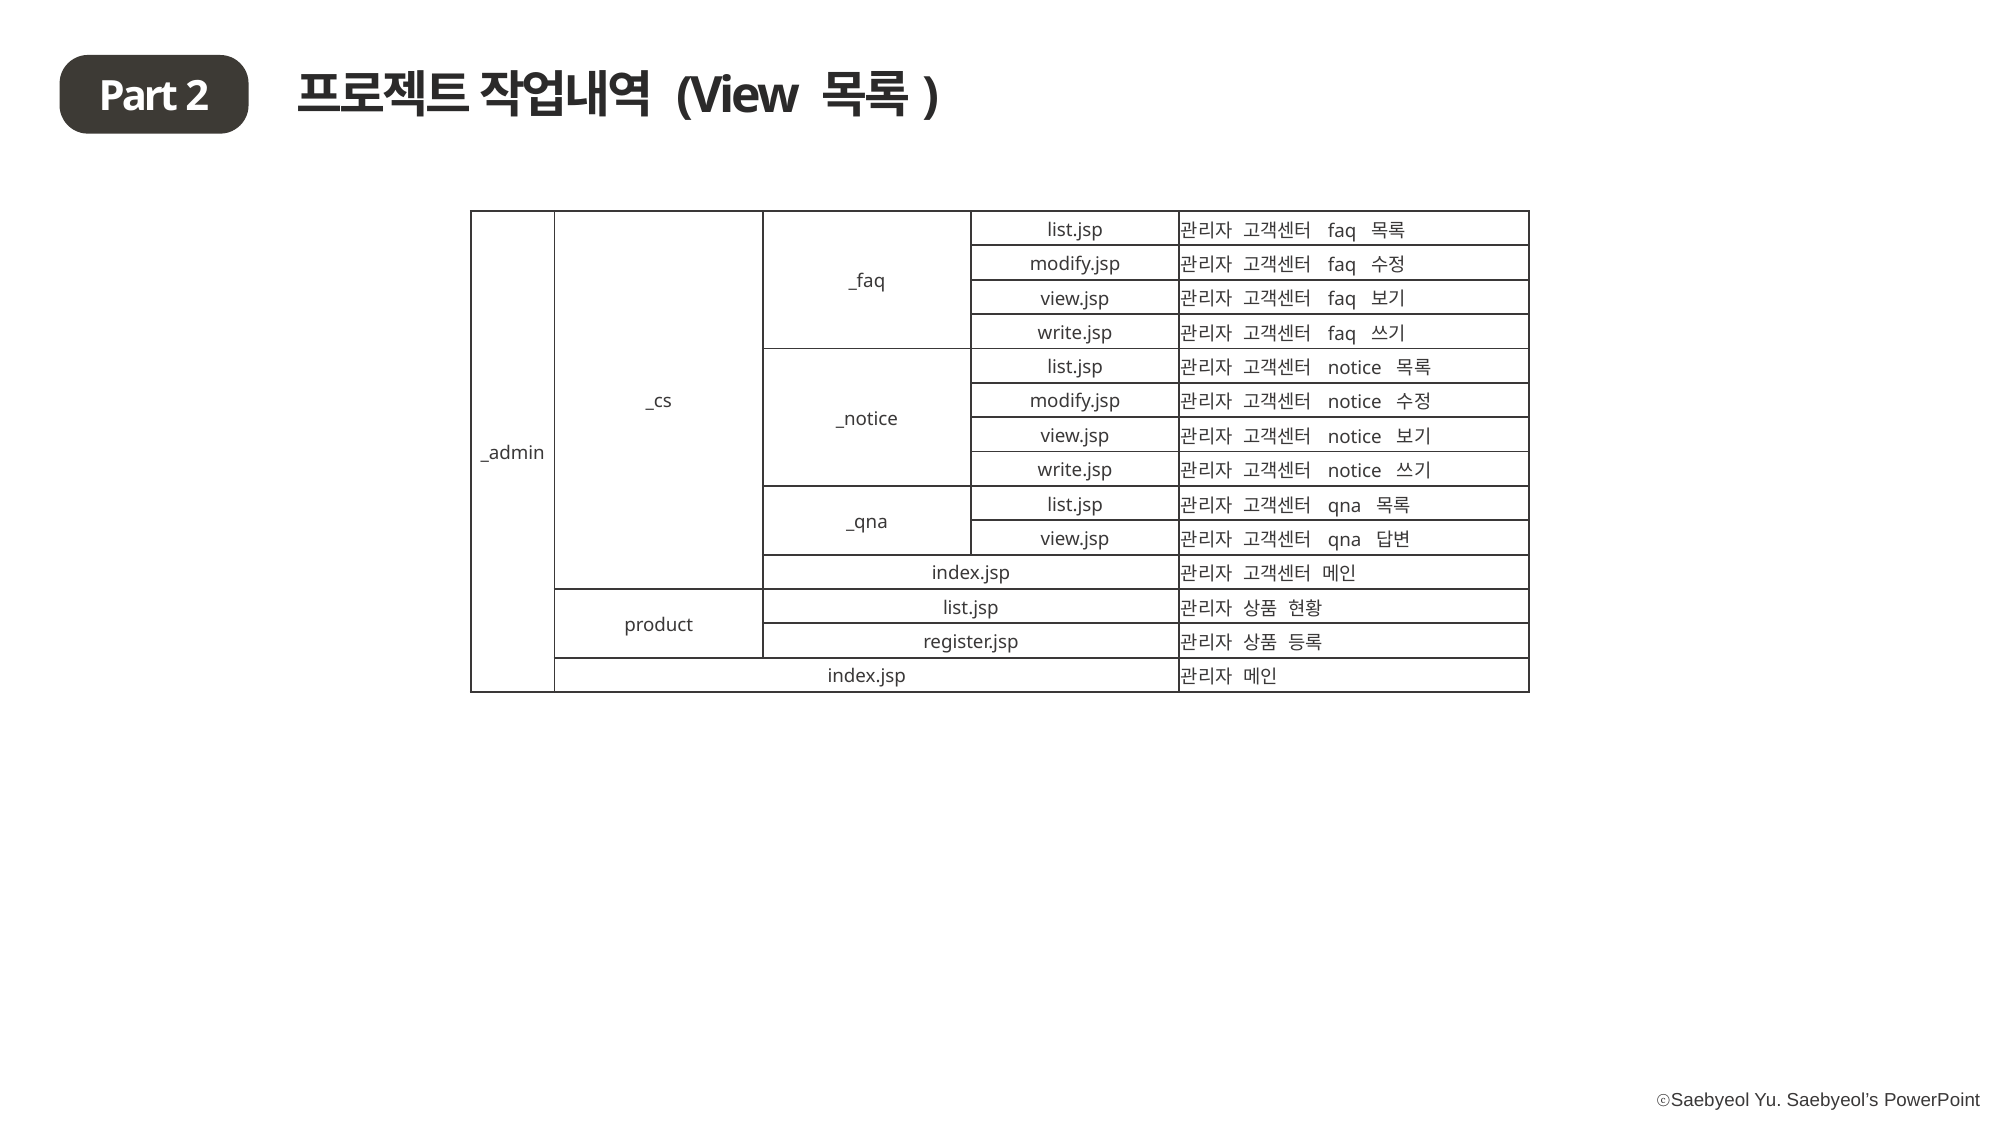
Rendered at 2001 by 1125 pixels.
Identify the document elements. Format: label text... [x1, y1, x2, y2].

table_cell write.jsp [972, 315, 1178, 348]
table_cell 관리자 고객센터 qna 목록 [1180, 487, 1528, 519]
text_box [58, 53, 250, 135]
table_cell 관리자 상품 등록 [1180, 624, 1528, 657]
table_header _cs [555, 212, 762, 588]
table_cell 관리자 고객센터 faq 쓰기 [1180, 315, 1528, 348]
text_box 프로젝트 작업내역 (View 목록) [281, 54, 1125, 130]
table_cell list.jsp [972, 487, 1178, 519]
table_cell write.jsp [972, 452, 1178, 485]
table_cell register.jsp [764, 624, 1178, 657]
table_cell list.jsp [764, 590, 1178, 622]
table_cell product [555, 590, 762, 657]
table_cell index.jsp [764, 556, 1178, 588]
table_cell view.jsp [972, 521, 1178, 554]
table_cell view.jsp [972, 281, 1178, 313]
table_cell _qna [764, 487, 970, 554]
table_cell 관리자 고객센터 notice 쓰기 [1180, 452, 1528, 485]
table_cell 관리자 고객센터 qna 답변 [1180, 521, 1528, 554]
table_cell 관리자 고객센터 메인 [1180, 556, 1528, 588]
table_cell _notice [764, 349, 970, 485]
table_header list.jsp [972, 212, 1178, 244]
table_header _admin [472, 212, 554, 691]
table_cell 관리자 고객센터 notice 목록 [1180, 349, 1528, 382]
table_cell 관리자 고객센터 faq 보기 [1180, 281, 1528, 313]
table_cell modify.jsp [972, 384, 1178, 416]
text_box Part 2 [84, 61, 225, 127]
table_cell view.jsp [972, 418, 1178, 451]
table_cell 관리자 고객센터 notice 보기 [1180, 418, 1528, 451]
table_cell 관리자 상품 현황 [1180, 590, 1528, 622]
table_header _faq [764, 212, 970, 348]
table_cell 관리자 고객센터 faq 수정 [1180, 246, 1528, 279]
table_cell list.jsp [972, 349, 1178, 382]
table_header 관리자 고객센터 faq 목록 [1180, 212, 1528, 244]
table_cell modify.jsp [972, 246, 1178, 279]
table_cell 관리자 메인 [1180, 659, 1528, 691]
table_cell 관리자 고객센터 notice 수정 [1180, 384, 1528, 416]
table_cell index.jsp [555, 659, 1178, 691]
